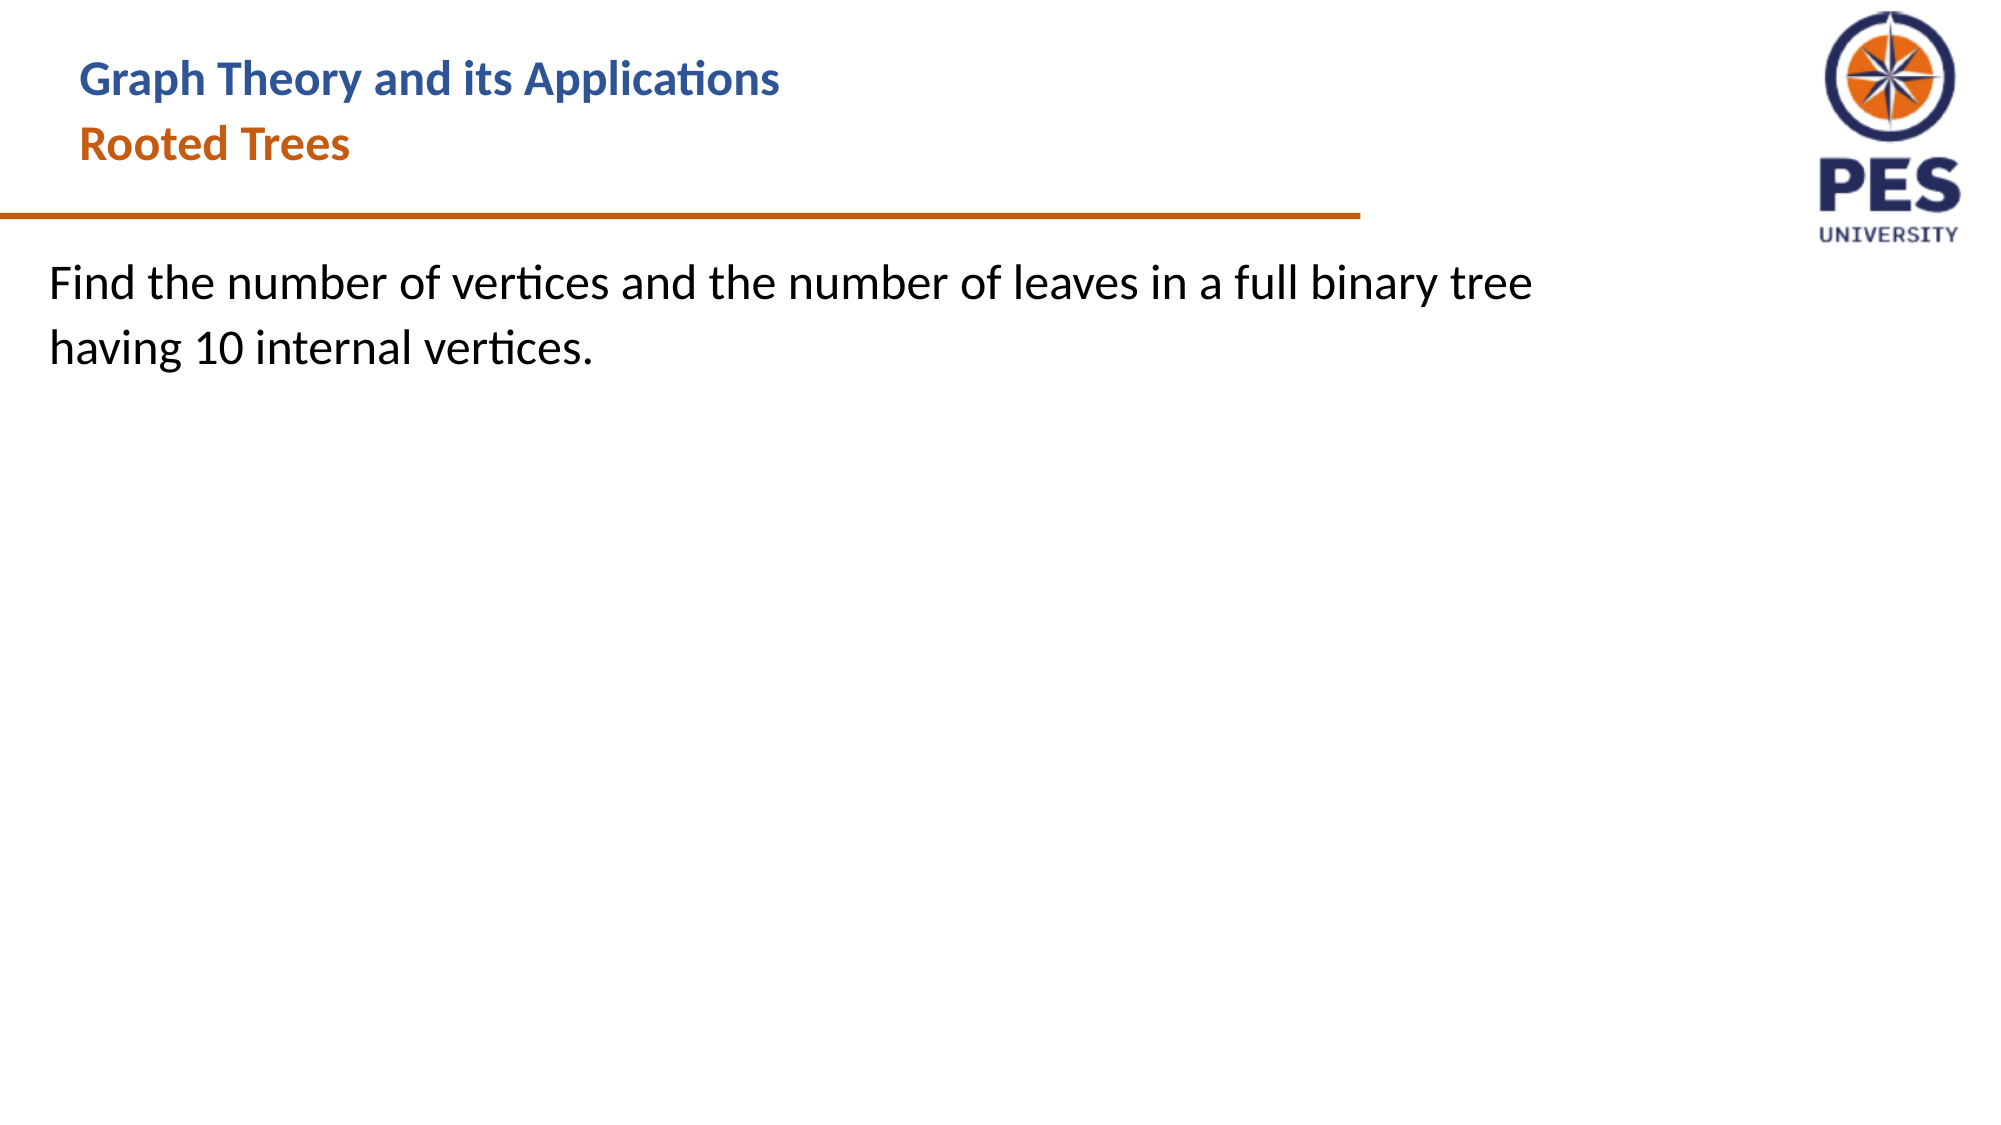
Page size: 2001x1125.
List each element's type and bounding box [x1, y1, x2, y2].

picture [1784, 0, 2000, 277]
